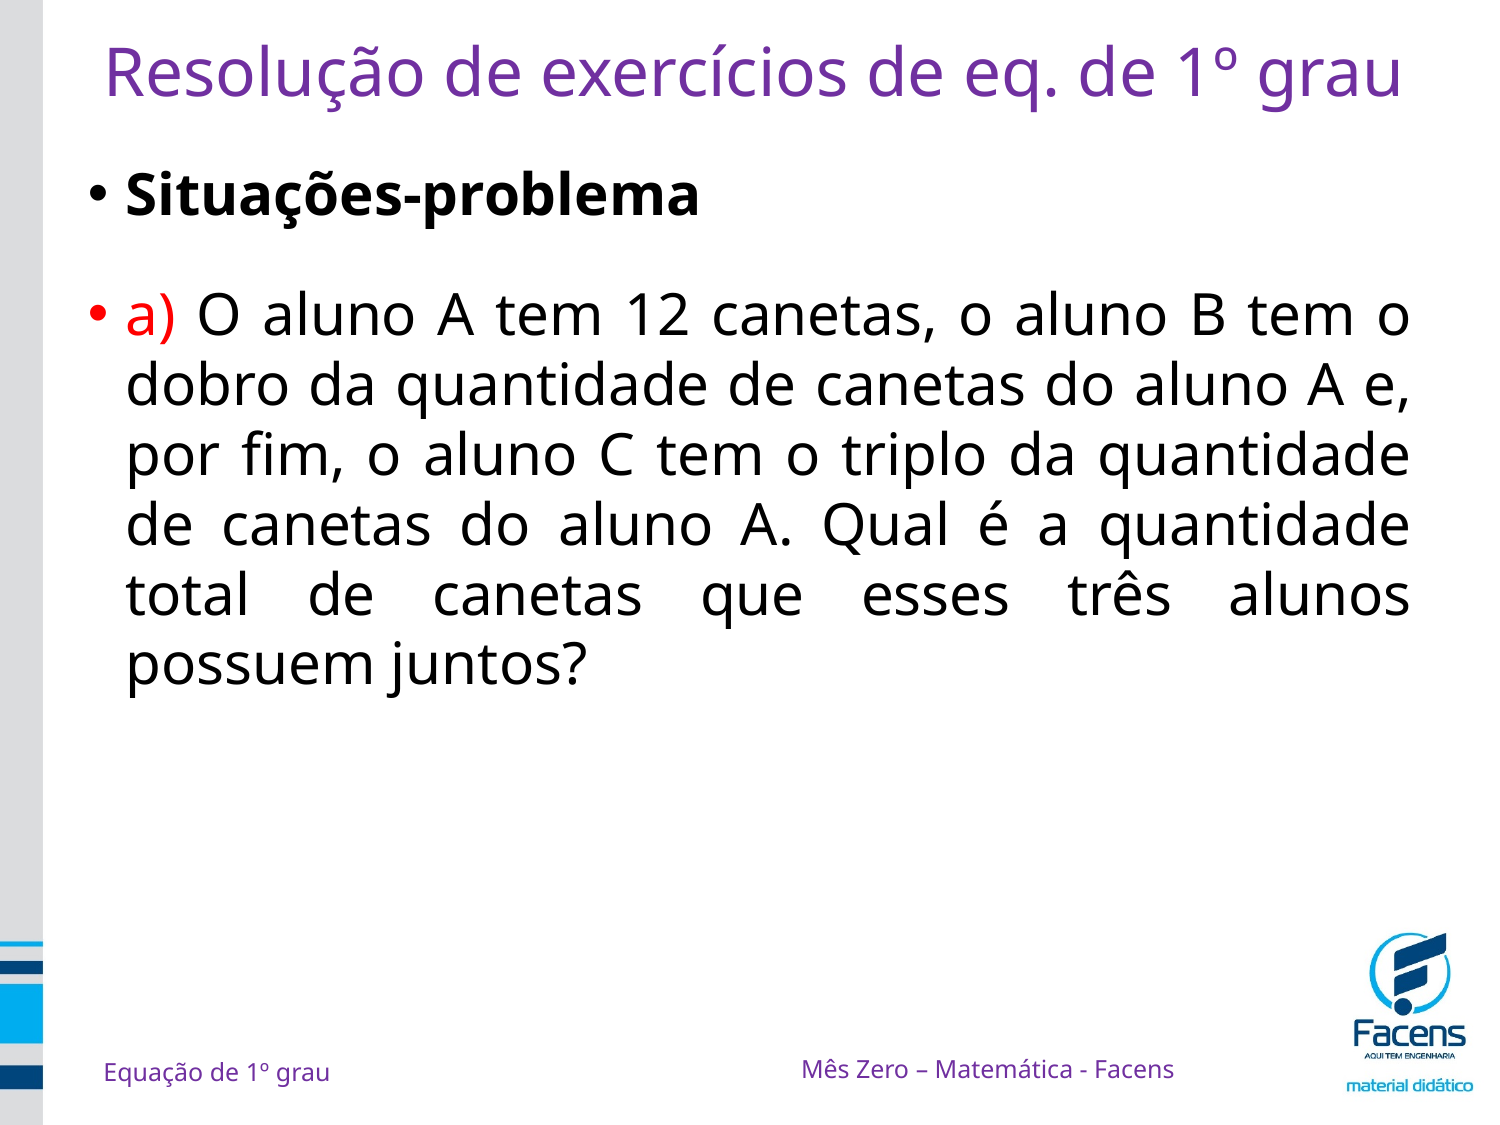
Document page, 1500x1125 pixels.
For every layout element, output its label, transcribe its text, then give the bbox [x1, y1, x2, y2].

list Situações-problema a) O aluno A tem 12 canetas, o aluno B tem o dobro da quantidade de canetas do aluno A e, por fim, o aluno C tem o triplo da quantidade de canetas do aluno A. Qual é a quantidade total de canetas que esses três alunos possuem juntos? [72, 149, 1427, 1039]
picture [0, 0, 1500, 1125]
slide_number Equação de 1º grau [88, 1041, 731, 1102]
text_box Mês Zero – Matemática - Facens [786, 1038, 1345, 1099]
title Resolução de exercícios de eq. de 1º grau [88, 30, 1443, 120]
